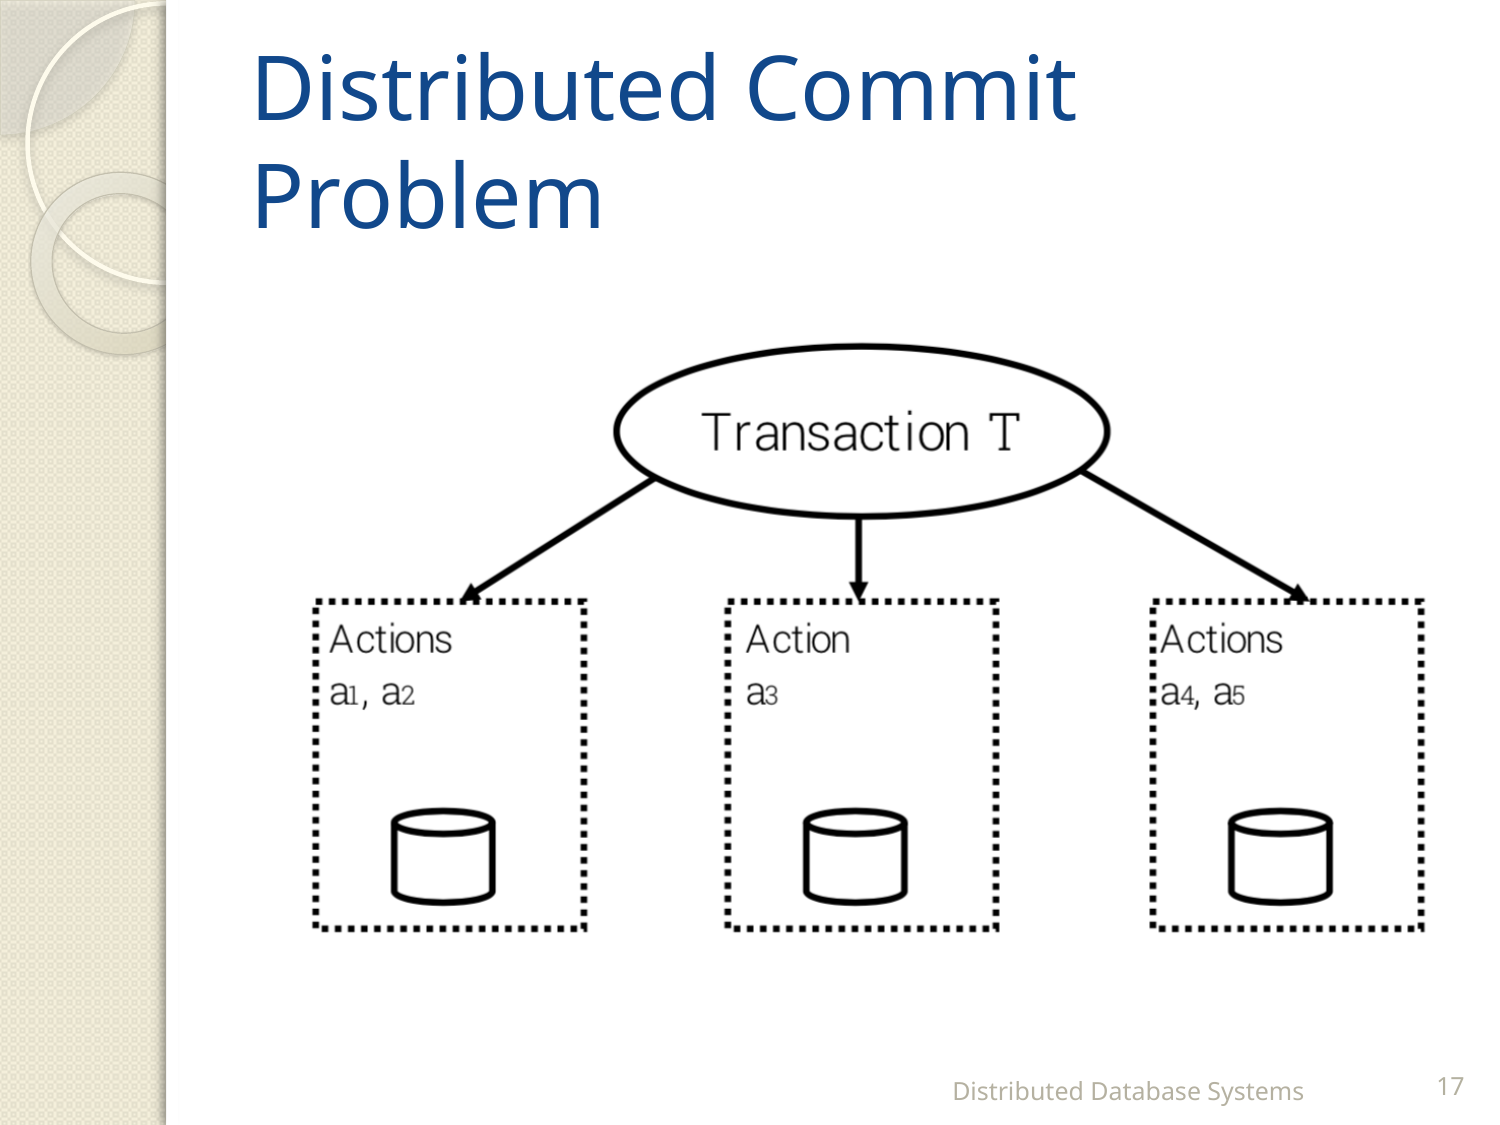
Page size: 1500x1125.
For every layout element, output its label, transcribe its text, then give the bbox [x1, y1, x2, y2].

footer Distributed Database Systems [937, 1034, 1413, 1113]
title Distributed Commit Problem [235, 45, 1466, 233]
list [235, 287, 1466, 975]
slide_number 17 [1413, 1034, 1488, 1113]
